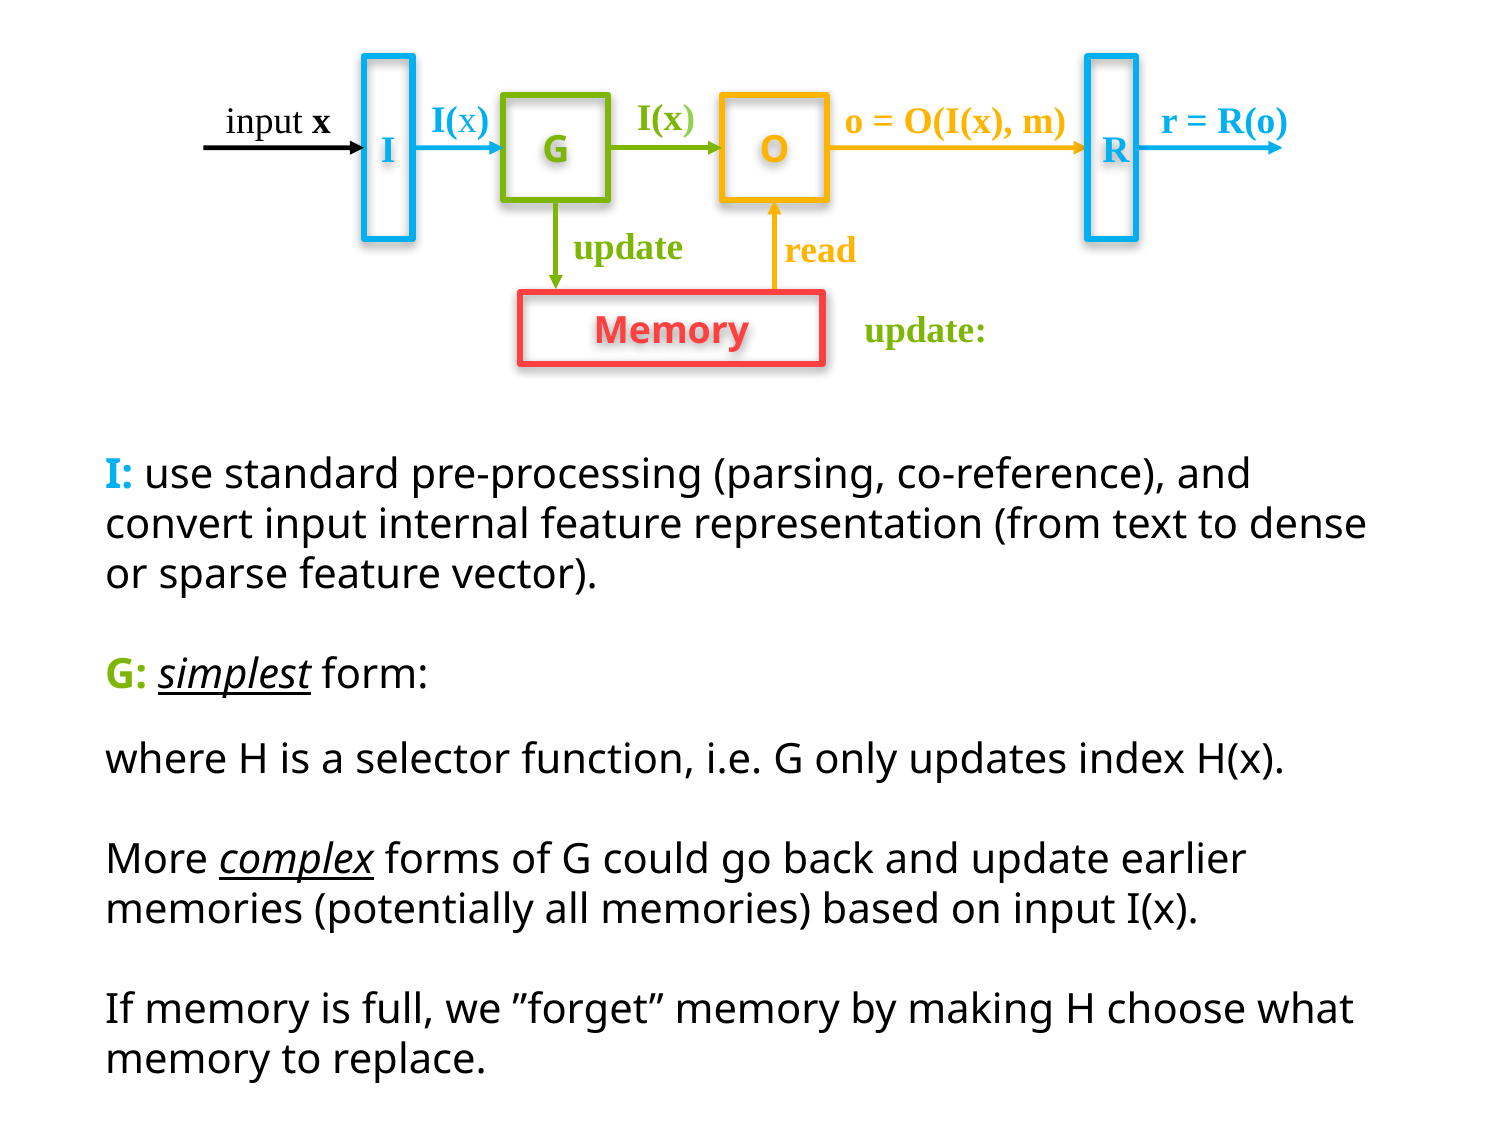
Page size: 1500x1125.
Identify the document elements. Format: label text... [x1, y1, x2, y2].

text_box read [781, 217, 872, 278]
text_box G [502, 94, 609, 201]
text_box O [721, 94, 828, 201]
text_box I(x) [416, 87, 505, 147]
text_box o = O(I(x), m) [829, 88, 1082, 146]
text_box I(x) [622, 85, 711, 145]
text_box input x [210, 88, 346, 145]
text_box R [1086, 55, 1137, 240]
text_box r = R(o) [1146, 88, 1303, 148]
text_box I [363, 55, 413, 240]
text_box Memory [519, 291, 824, 365]
text_box update [563, 214, 699, 275]
